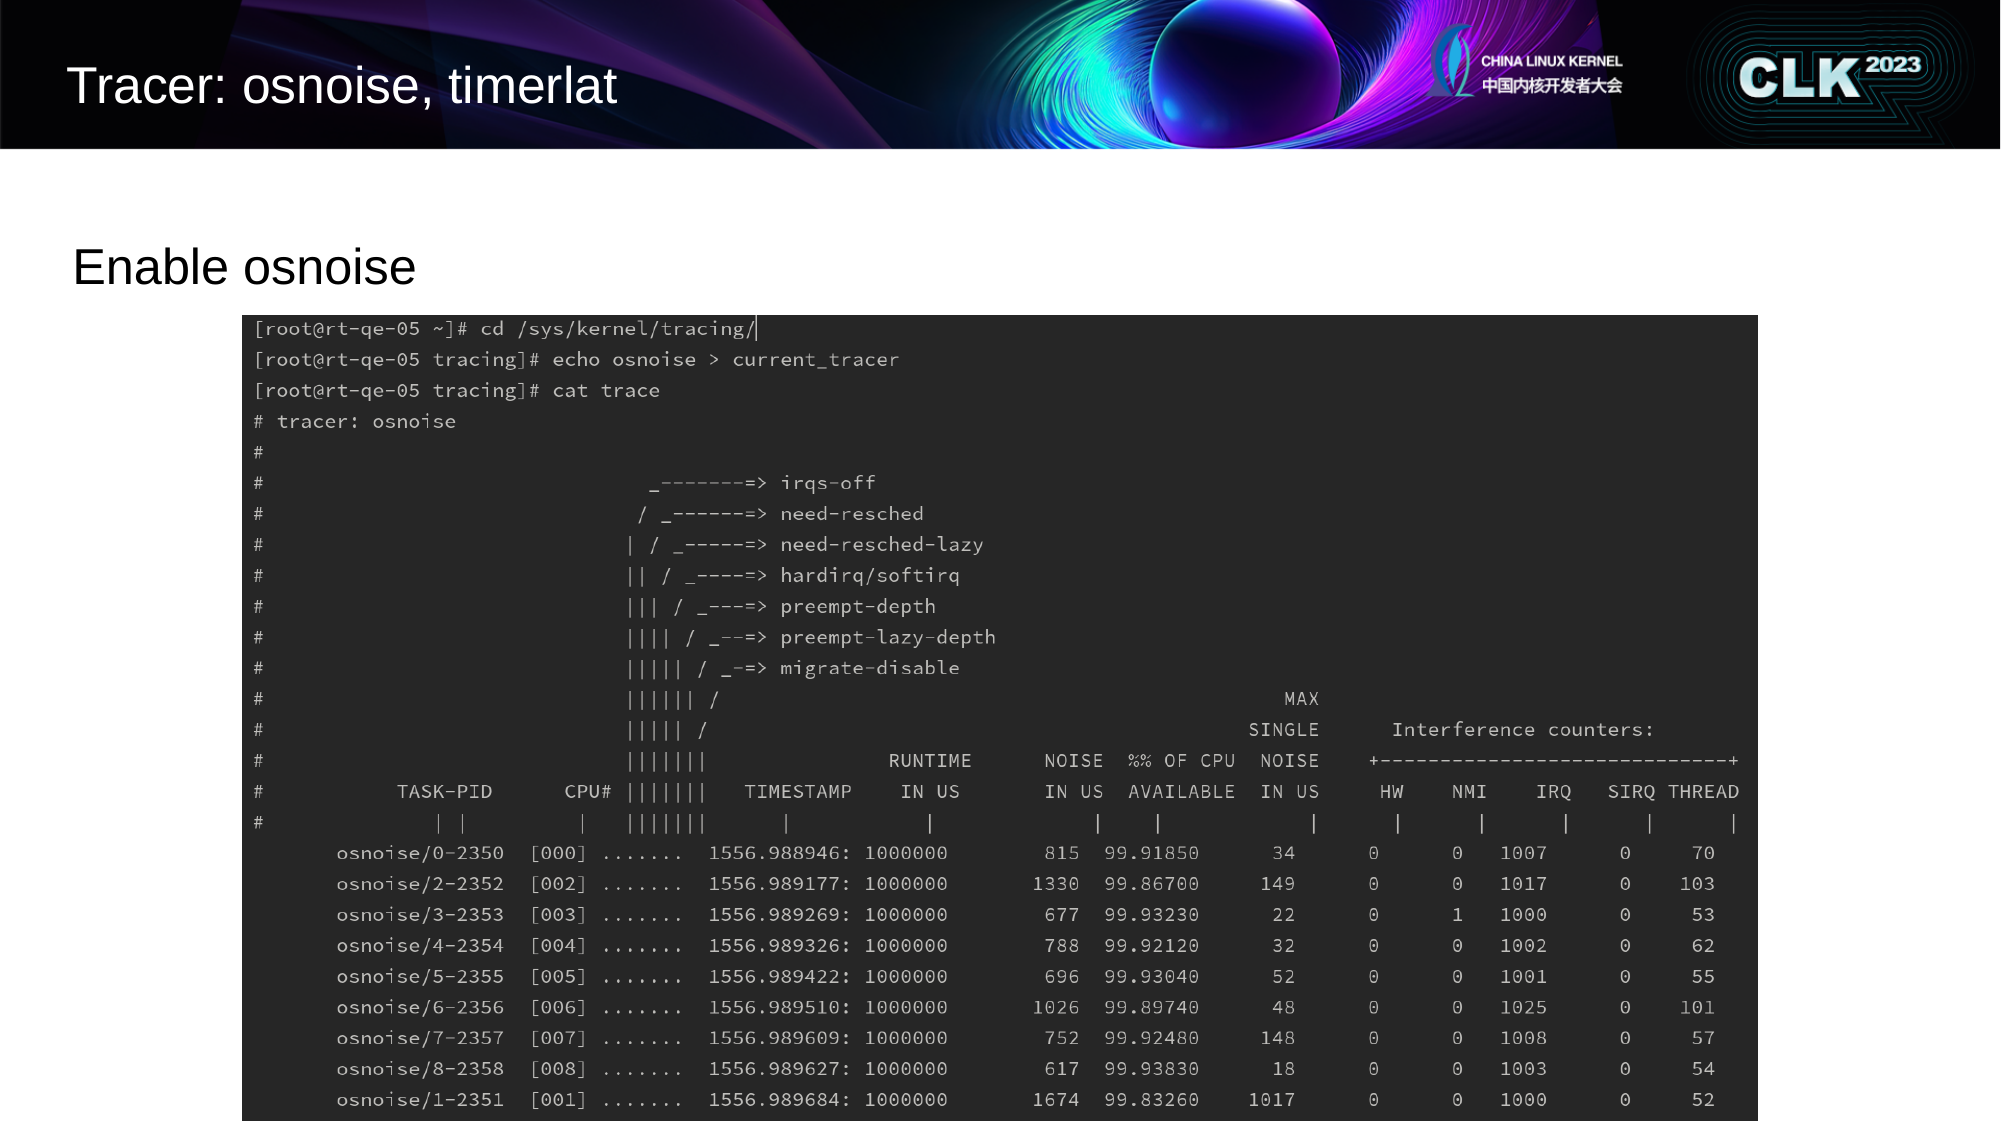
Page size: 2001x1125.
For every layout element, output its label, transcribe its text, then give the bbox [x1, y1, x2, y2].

list Enable osnoise [57, 233, 1852, 304]
picture [0, 0, 2001, 1125]
title Tracer: osnoise, timerlat [51, 13, 1003, 122]
